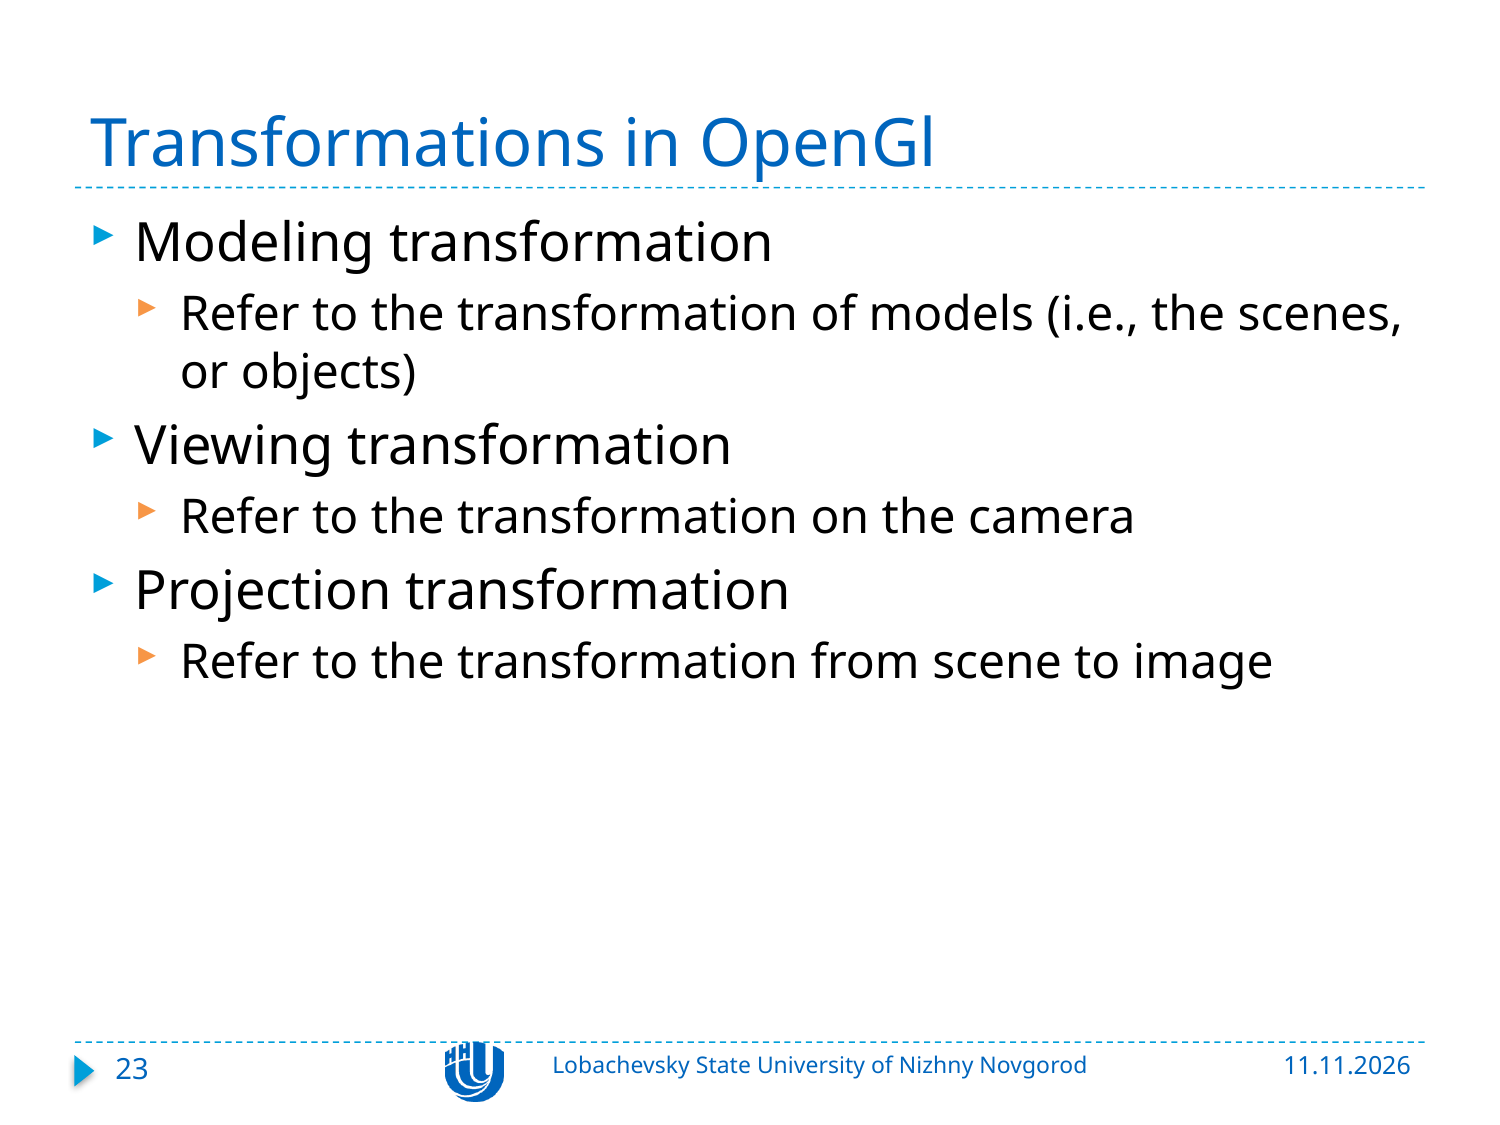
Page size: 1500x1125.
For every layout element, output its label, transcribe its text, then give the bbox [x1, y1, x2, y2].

slide_number 23 [100, 1042, 426, 1103]
list Modeling transformation Refer to the transformation of models (i.e., the scenes, or objects) Viewing transformation Refer to the transformation on the camera Projection transformation Refer to the transformation from scene to image [74, 199, 1426, 1006]
footer Lobachevsky State University of Nizhny Novgorod [515, 1042, 1125, 1103]
title Transformations in OpenGl [74, 24, 1426, 188]
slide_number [1265, 1042, 1426, 1103]
picture [445, 1041, 504, 1102]
